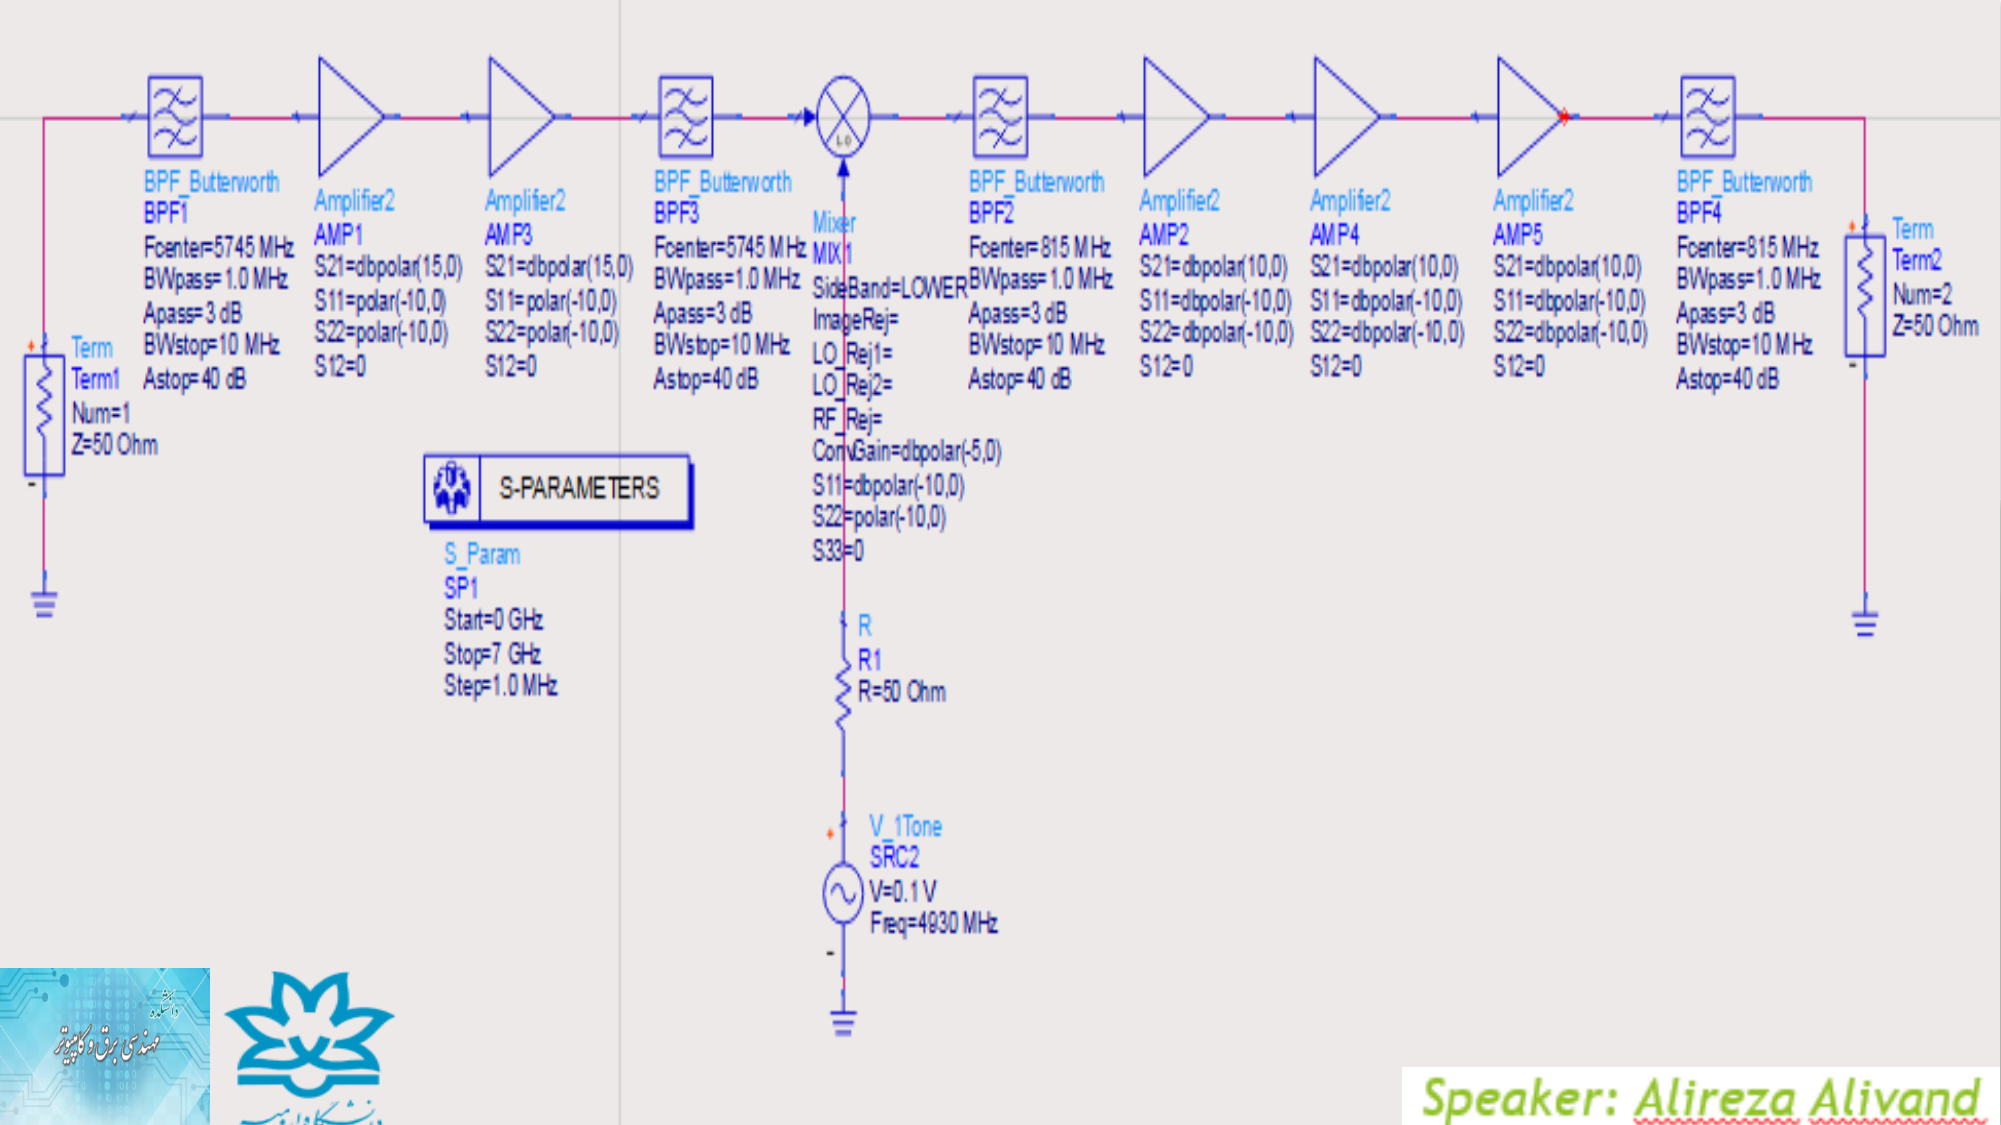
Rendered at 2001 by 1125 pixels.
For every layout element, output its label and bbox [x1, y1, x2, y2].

picture [1401, 1066, 2000, 1125]
picture [0, 968, 411, 1125]
list [0, 0, 2000, 1125]
